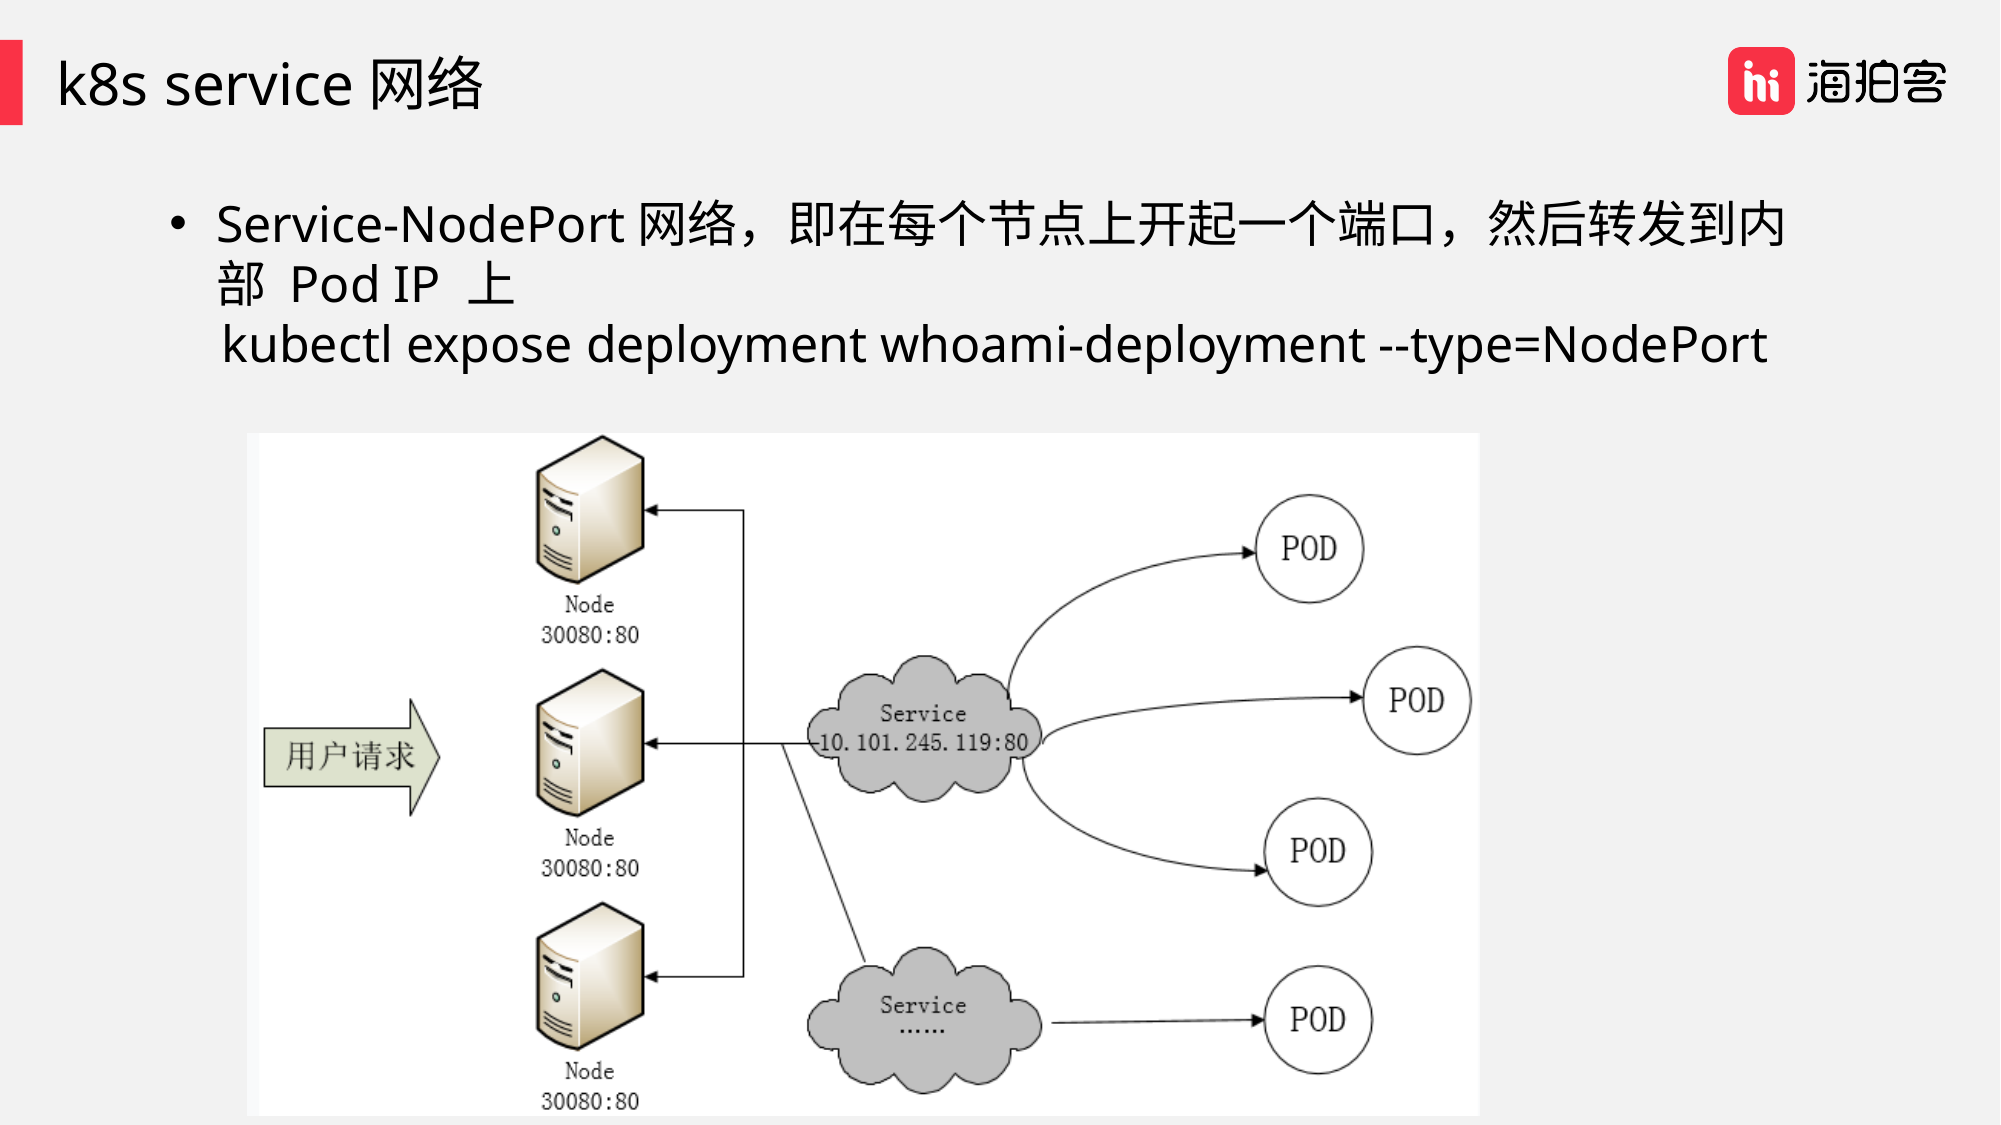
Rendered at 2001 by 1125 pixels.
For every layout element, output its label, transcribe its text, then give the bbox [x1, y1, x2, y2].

picture [247, 433, 1480, 1116]
picture [1728, 47, 1946, 115]
text_box Service-NodePort网络，即在每个节点上开起一个端口，然后转发到内部 Pod IP 上 kubectl expose deployment whoami-deployment --type=NodePort [154, 184, 1846, 620]
text_box k8s service网络 [41, 39, 500, 125]
text_box [0, 39, 24, 126]
